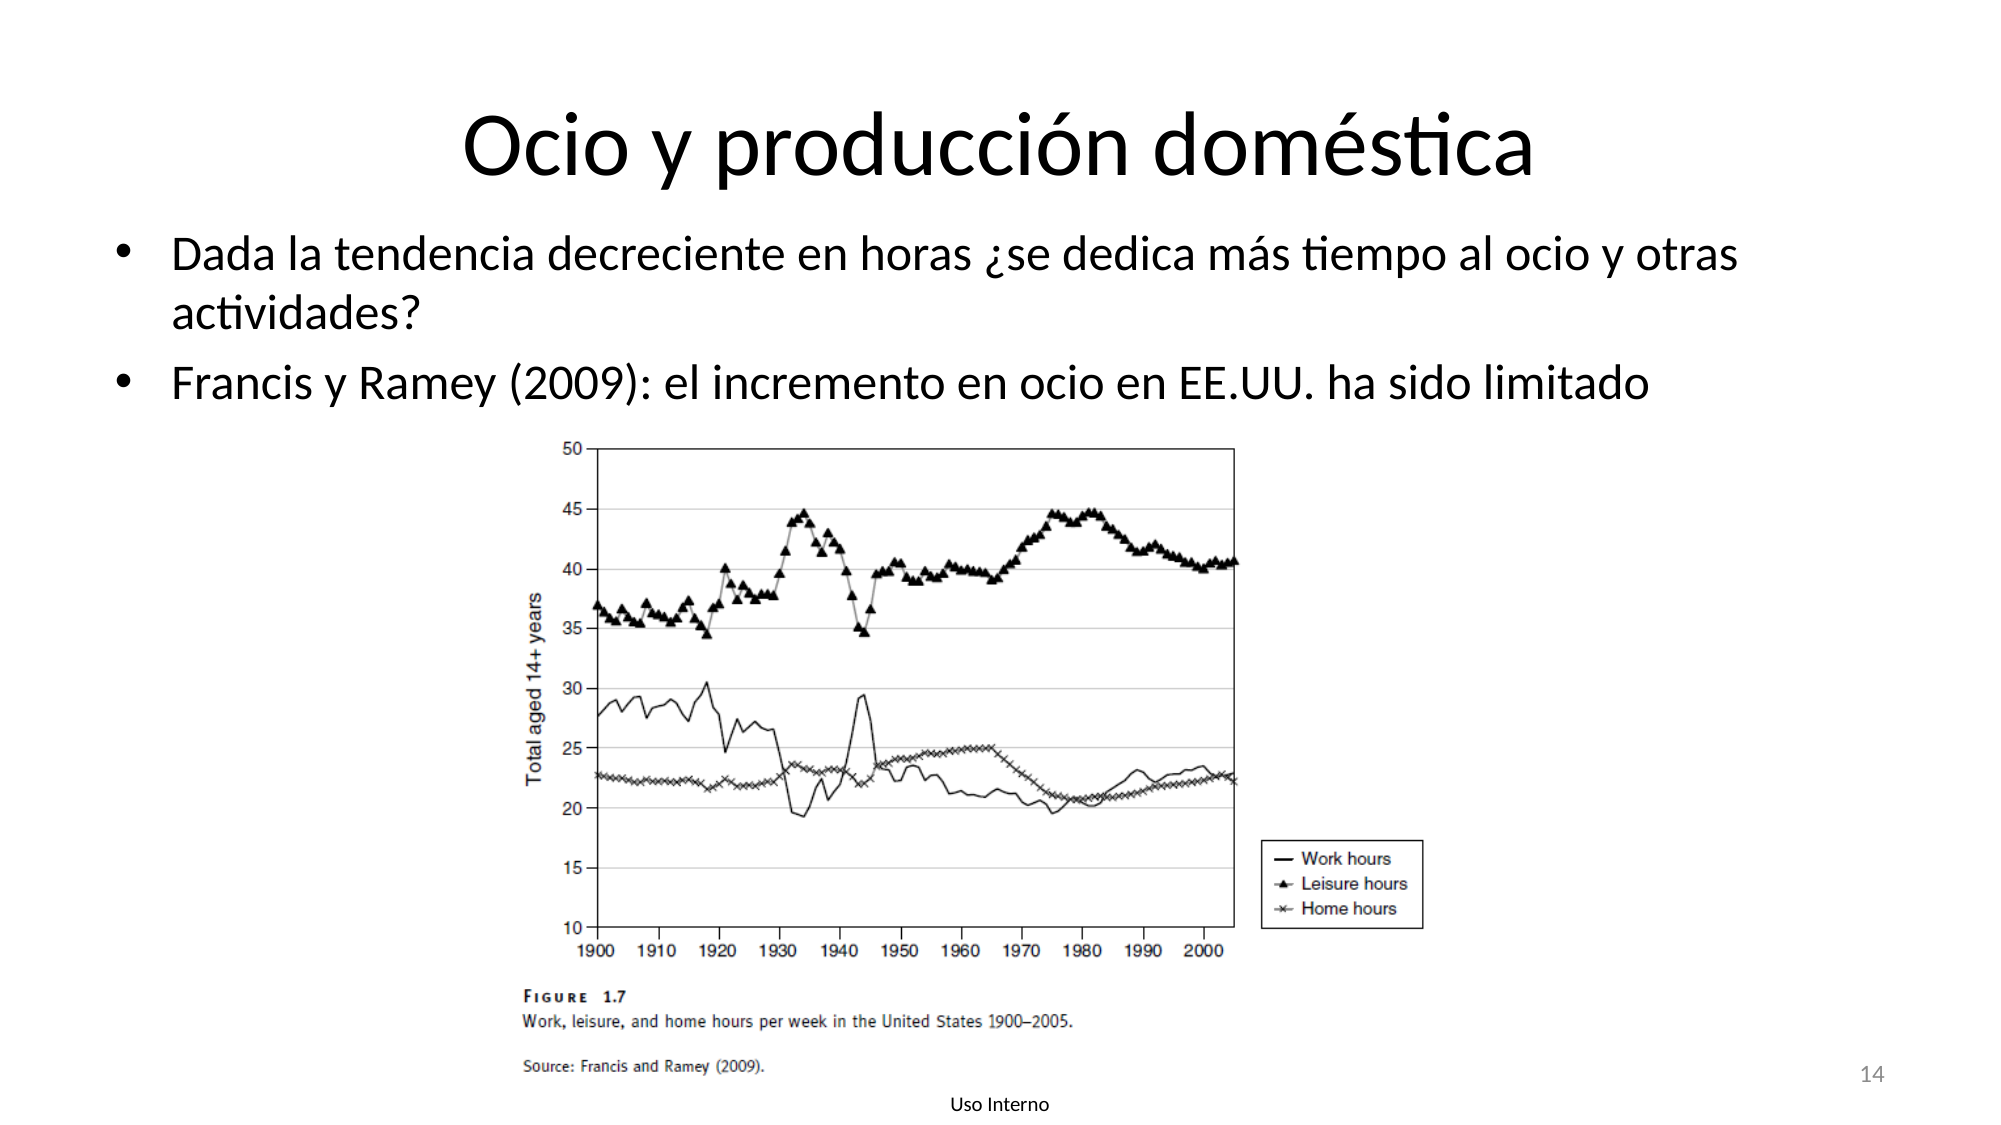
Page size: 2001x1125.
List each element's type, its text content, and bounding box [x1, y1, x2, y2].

title Ocio y producción doméstica [99, 45, 1900, 233]
list Dada la tendencia decreciente en horas ¿se dedica más tiempo al ocio y otras actividades? Francis y Ramey (2009): el incremento en ocio en EE.UU. ha sido limitado [99, 212, 1850, 713]
slide_number 14 [1433, 1042, 1900, 1103]
picture [512, 434, 1438, 1086]
